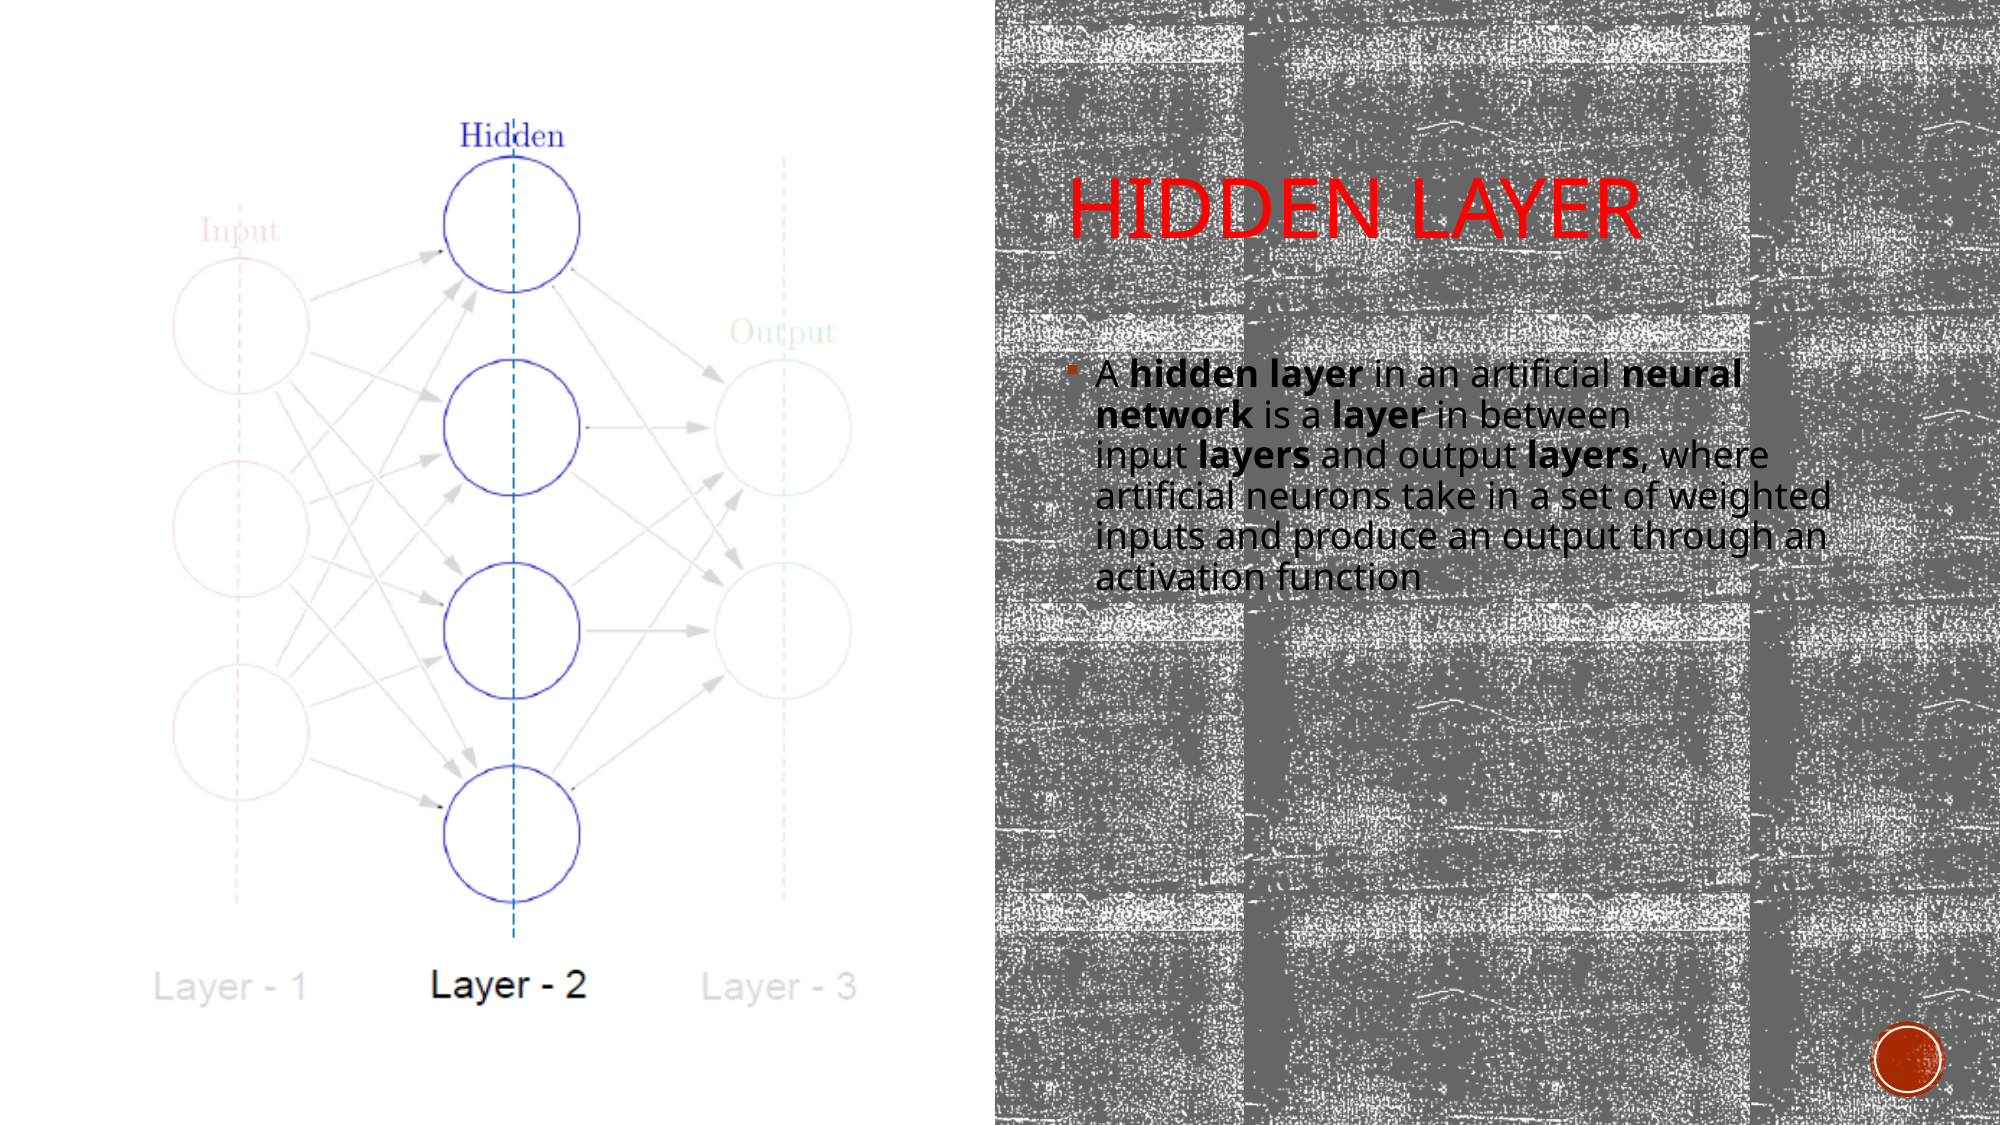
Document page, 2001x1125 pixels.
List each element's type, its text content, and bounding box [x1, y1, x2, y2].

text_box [1872, 1024, 1943, 1095]
picture [130, 105, 917, 1022]
text_box [994, 0, 2000, 1125]
list A hidden layer in an artificial neural network is a layer in between input layers and output layers, where artificial neurons take in a set of weighted inputs and produce an output through an activation function [1050, 348, 1920, 1013]
title Hidden Layer [1050, 79, 1920, 344]
